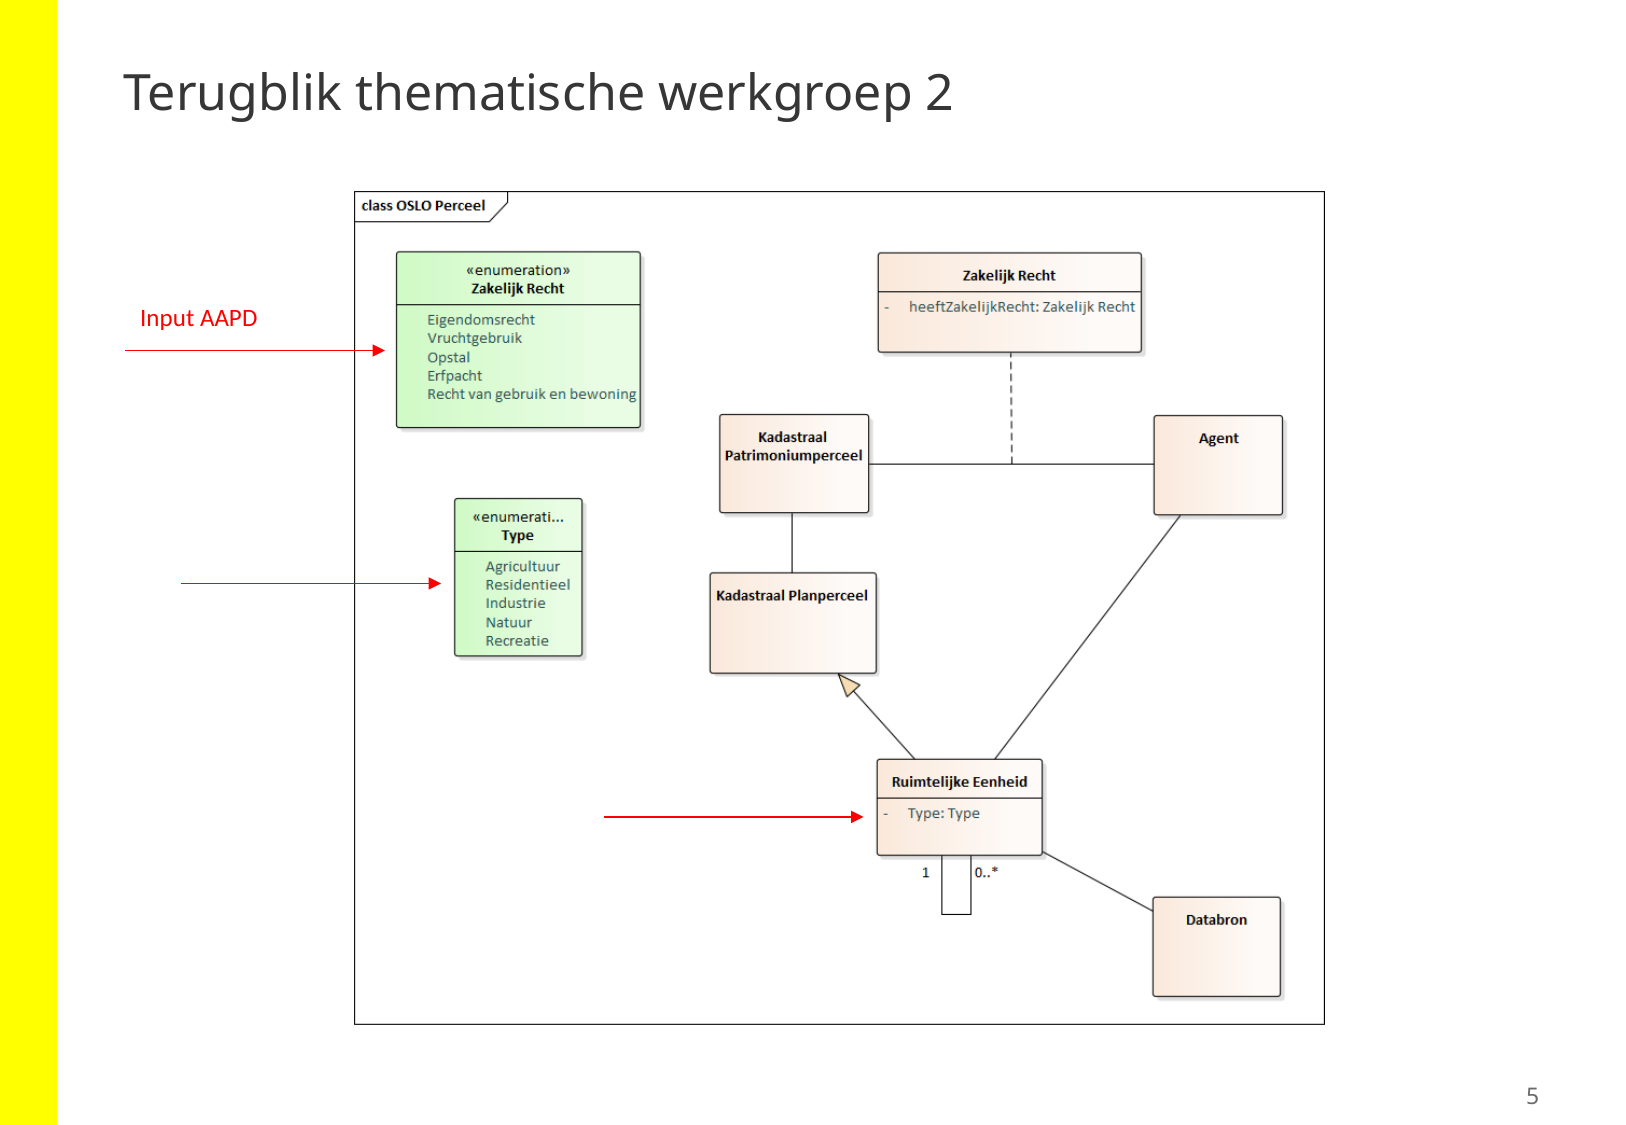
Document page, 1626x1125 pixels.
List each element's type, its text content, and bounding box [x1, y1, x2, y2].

picture [353, 190, 1325, 1026]
title Terugblik thematische werkgroep 2 [108, 59, 1570, 164]
slide_number 5 [1424, 1075, 1548, 1120]
text_box Input AAPD [125, 293, 290, 339]
